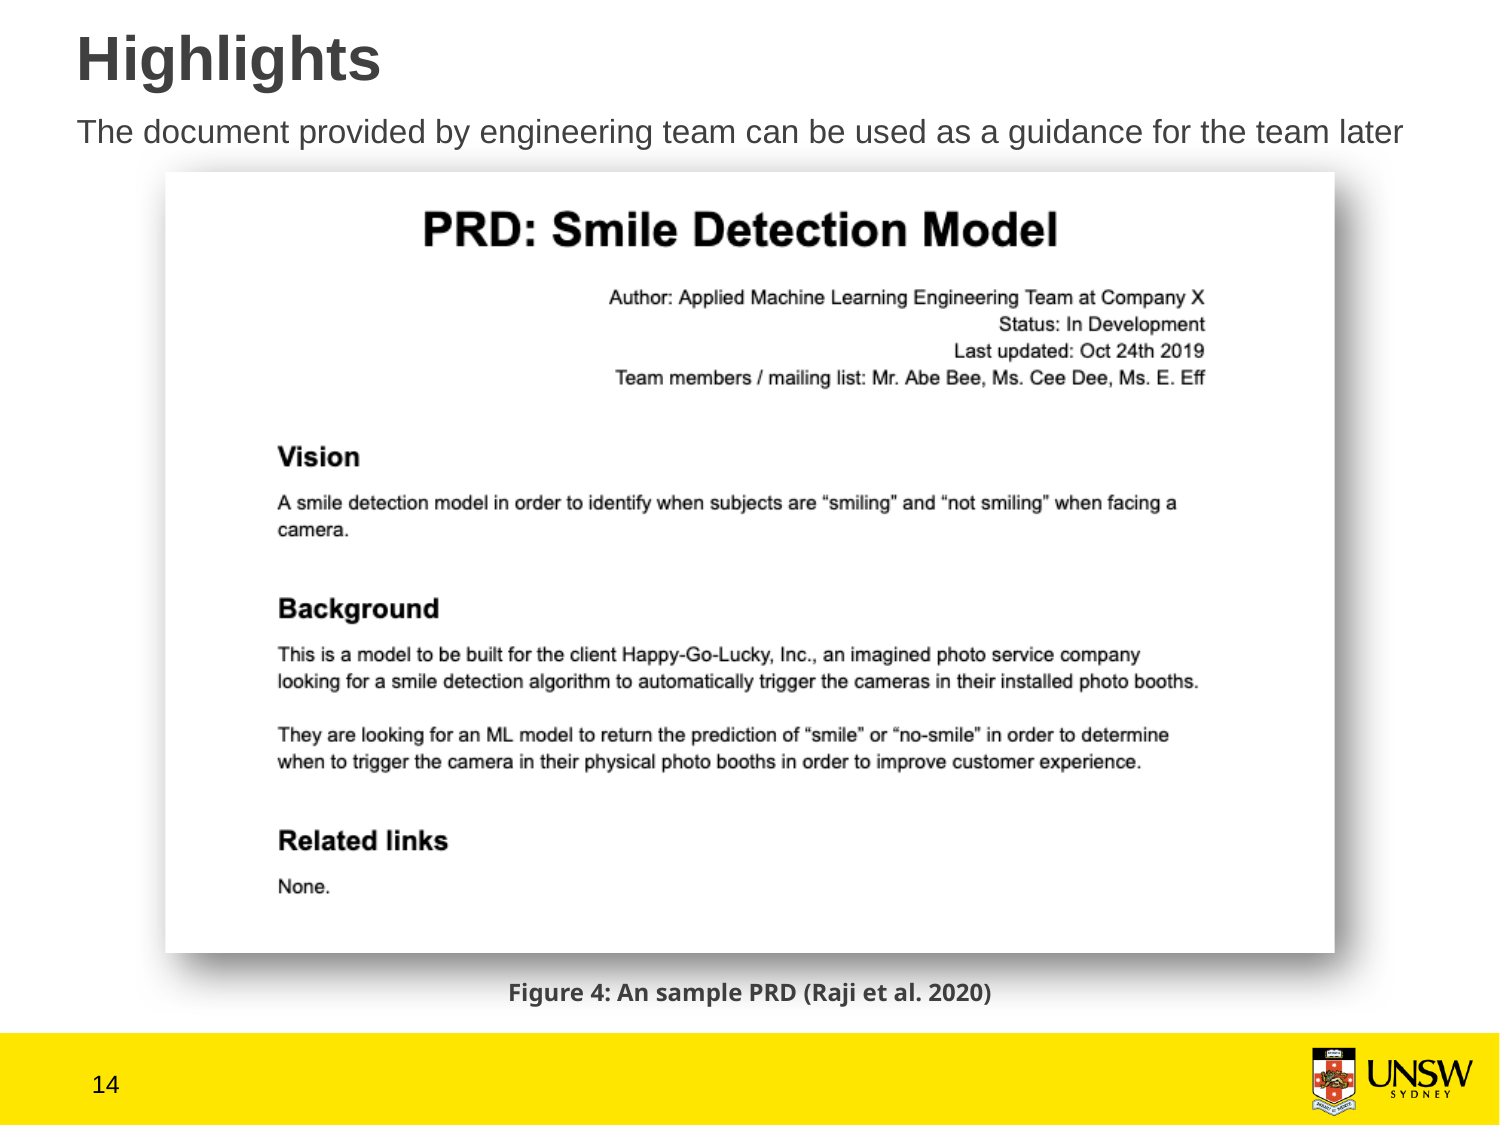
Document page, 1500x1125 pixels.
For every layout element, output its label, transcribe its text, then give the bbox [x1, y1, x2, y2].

title Highlights [76, 18, 1424, 95]
slide_number 13 [76, 1053, 415, 1114]
text_box Figure 4: An sample PRD (Raji et al. 2020) [437, 1003, 1063, 1014]
list The document provided by engineering team can be used as a guidance for the team later [76, 110, 1424, 867]
picture [0, 0, 1500, 1125]
